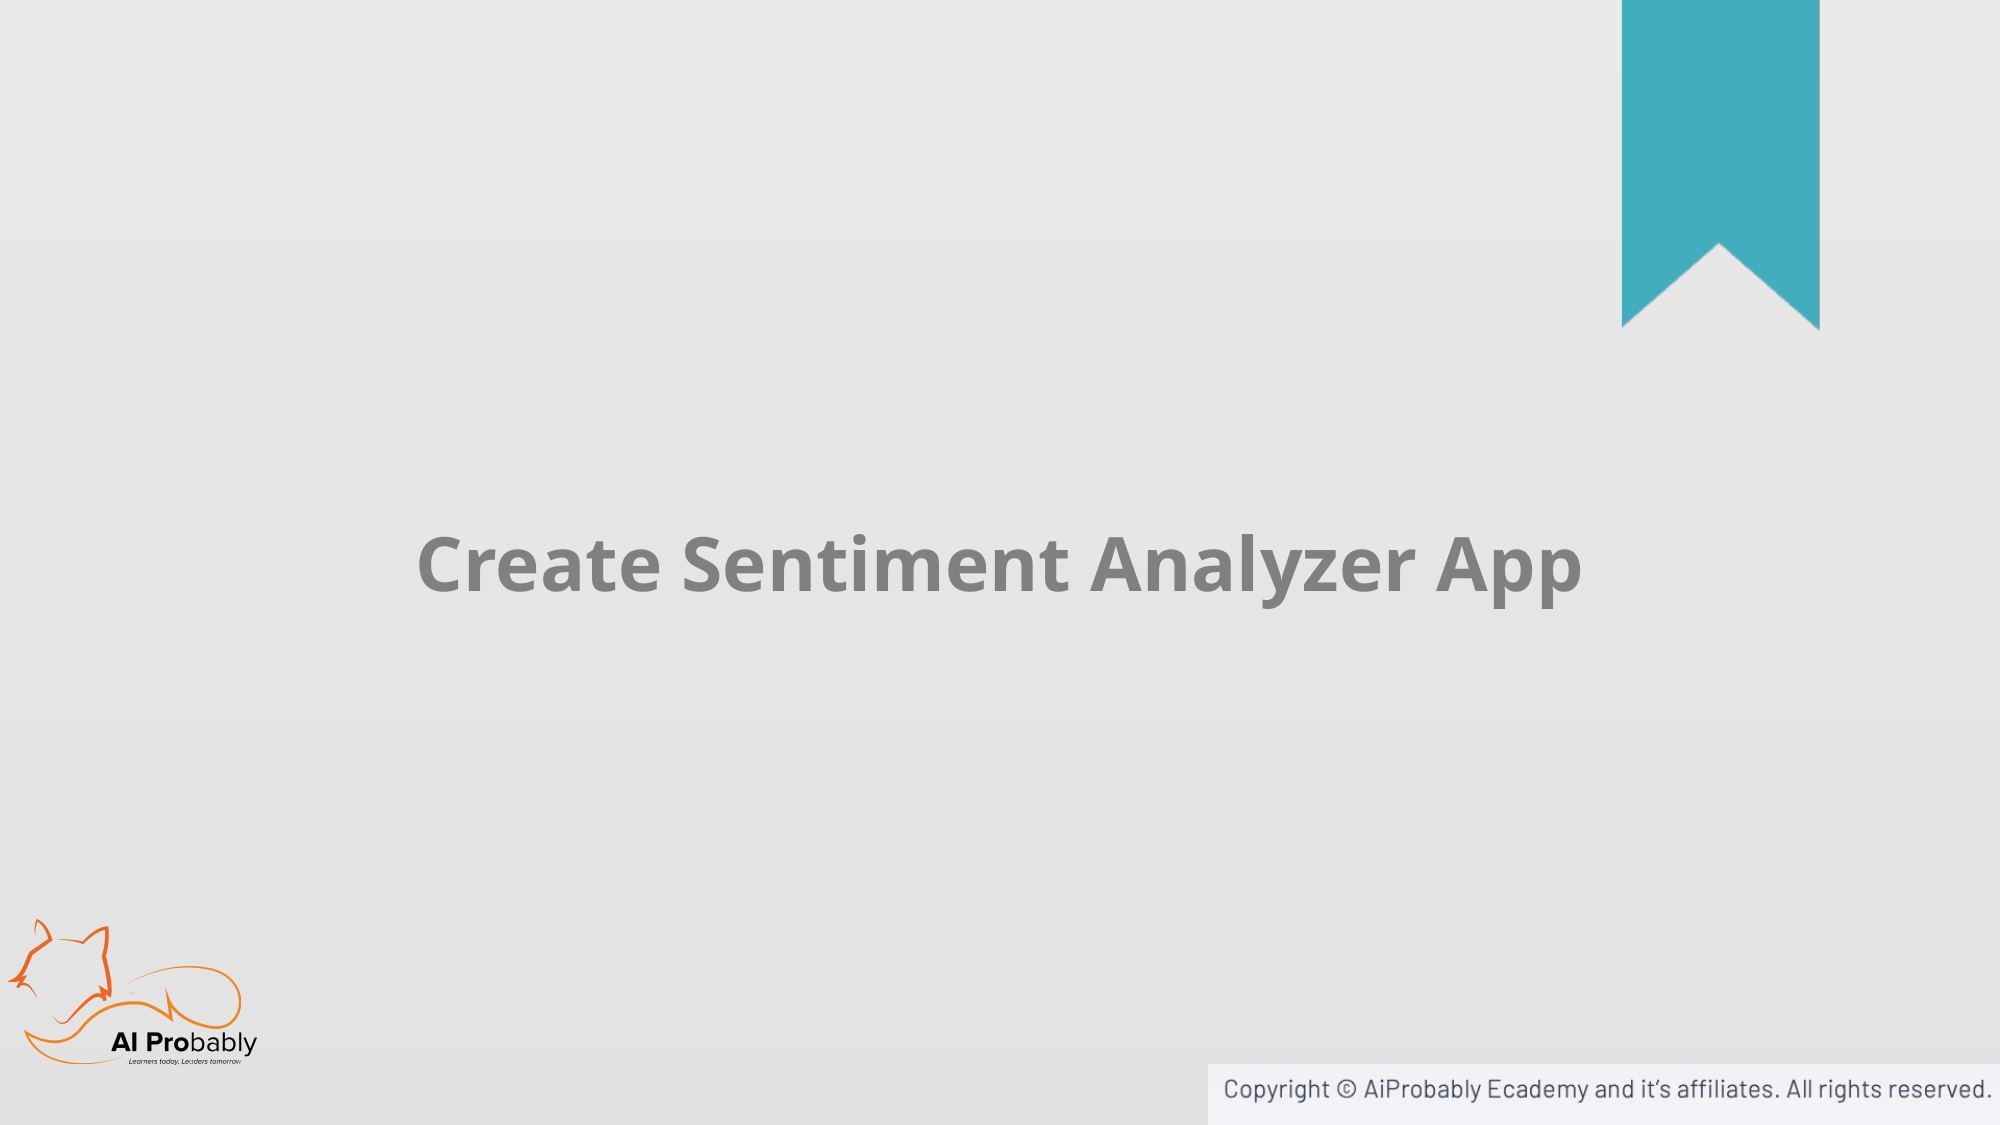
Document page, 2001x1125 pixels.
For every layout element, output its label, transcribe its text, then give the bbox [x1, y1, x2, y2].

picture [1208, 1064, 2000, 1125]
picture [0, 861, 264, 1125]
text_box Create Sentiment Analyzer App [400, 509, 1599, 615]
picture [1621, 0, 1822, 563]
